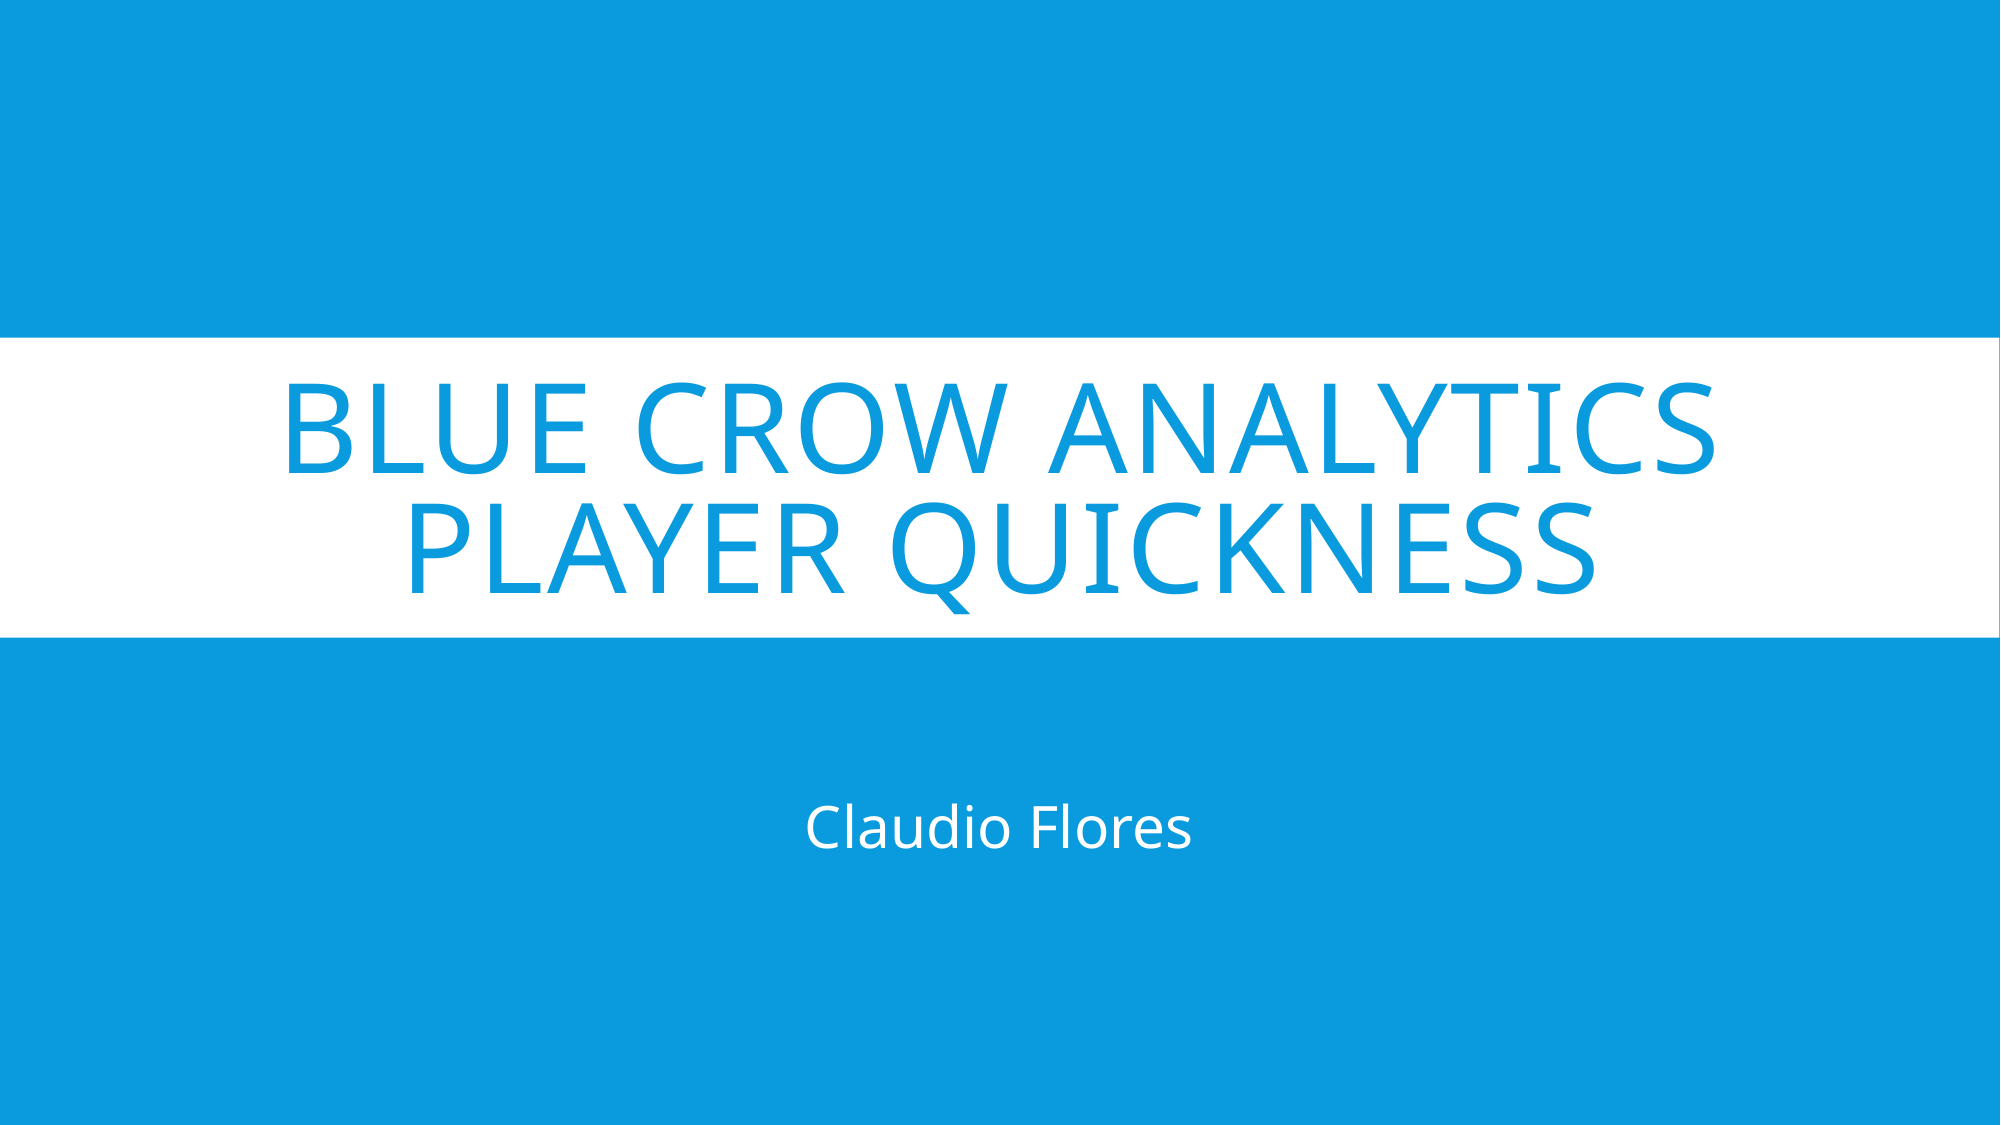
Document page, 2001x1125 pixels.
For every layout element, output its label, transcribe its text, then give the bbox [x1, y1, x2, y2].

subtitle Claudio Flores [249, 655, 1750, 871]
title Blue Crow Analytics Player Quickness [60, 355, 1942, 641]
